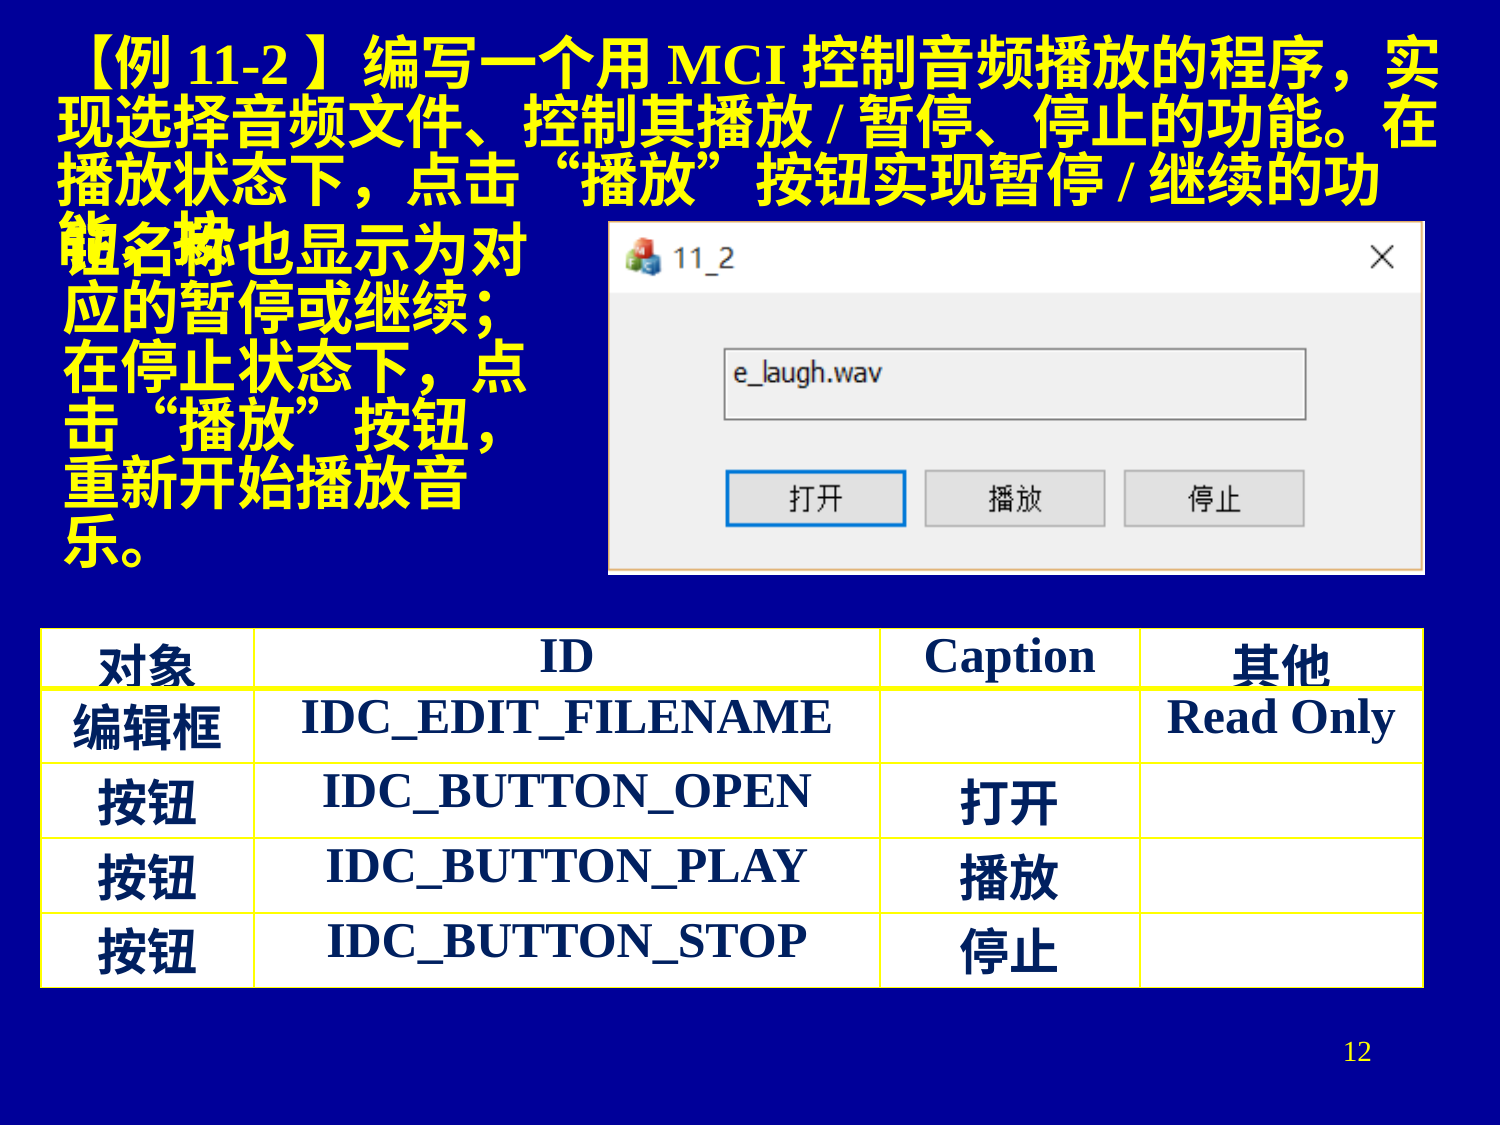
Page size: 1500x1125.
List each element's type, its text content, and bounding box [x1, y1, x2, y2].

table_cell 停止 [881, 914, 1139, 987]
table_cell IDC_BUTTON_STOP [255, 914, 879, 987]
table_cell Read Only [1141, 691, 1422, 762]
table_cell IDC_BUTTON_PLAY [255, 839, 879, 912]
table_cell [881, 691, 1139, 762]
table_cell 编辑框 [42, 691, 253, 762]
slide_number 12 [1074, 1025, 1388, 1100]
picture [608, 221, 1425, 575]
table_cell 按钮 [42, 839, 253, 912]
text_box 【例11-2】编写一个用MCI控制音频播放的程序，实现选择音频文件、控制其播放/暂停、停止的功能。在播放状态下，点击“播放”按钮实现暂停/继续的功能，按 [41, 30, 1471, 279]
table_cell 按钮 [42, 914, 253, 987]
table_cell [1141, 914, 1422, 987]
table_cell IDC_BUTTON_OPEN [255, 764, 879, 837]
table_header 其他 [1141, 629, 1422, 686]
text_box 钮名称也显示为对应的暂停或继续；在停止状态下，点击“播放”按钮，重新开始播放音乐。 [47, 217, 597, 583]
table_cell IDC_EDIT_FILENAME [255, 691, 879, 762]
table_cell 播放 [881, 839, 1139, 912]
table_header ID [255, 629, 879, 686]
table_header 对象 [42, 629, 253, 686]
table_cell 按钮 [42, 764, 253, 837]
table_cell [1141, 764, 1422, 837]
table_header Caption [881, 629, 1139, 686]
table_cell [1141, 839, 1422, 912]
table_cell 打开 [881, 764, 1139, 837]
